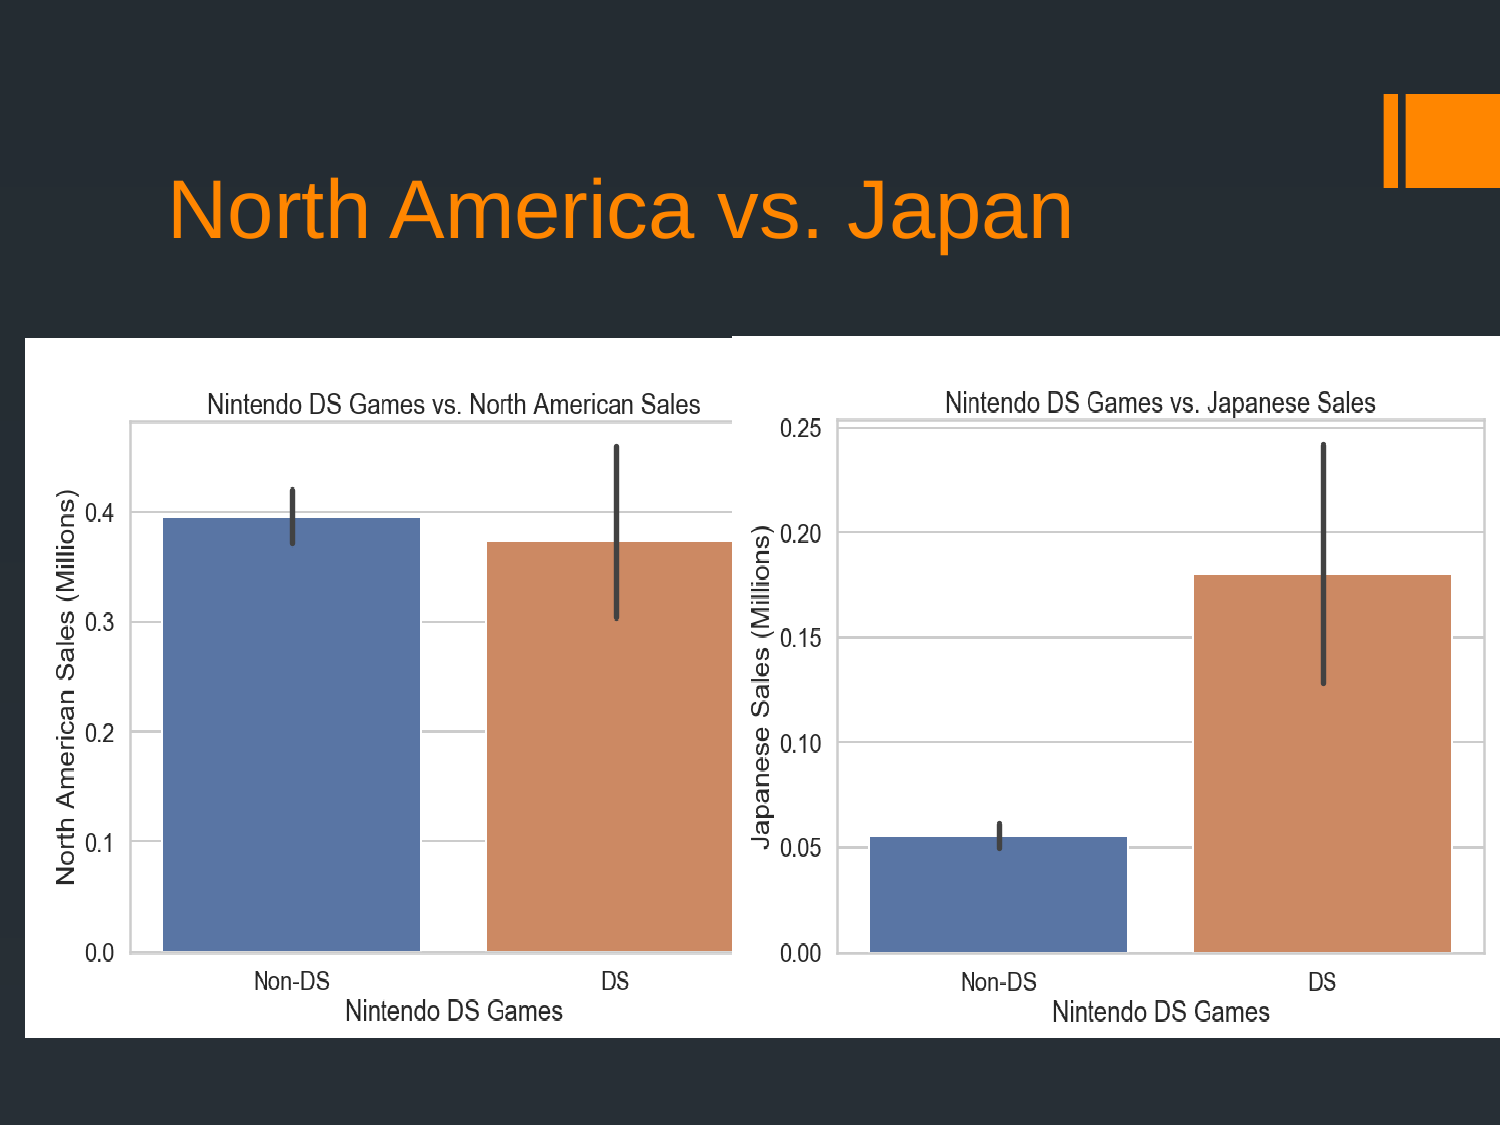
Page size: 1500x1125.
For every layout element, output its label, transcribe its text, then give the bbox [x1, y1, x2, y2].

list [20, 335, 731, 1039]
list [731, 335, 1500, 1039]
title North America vs. Japan [153, 73, 1353, 263]
